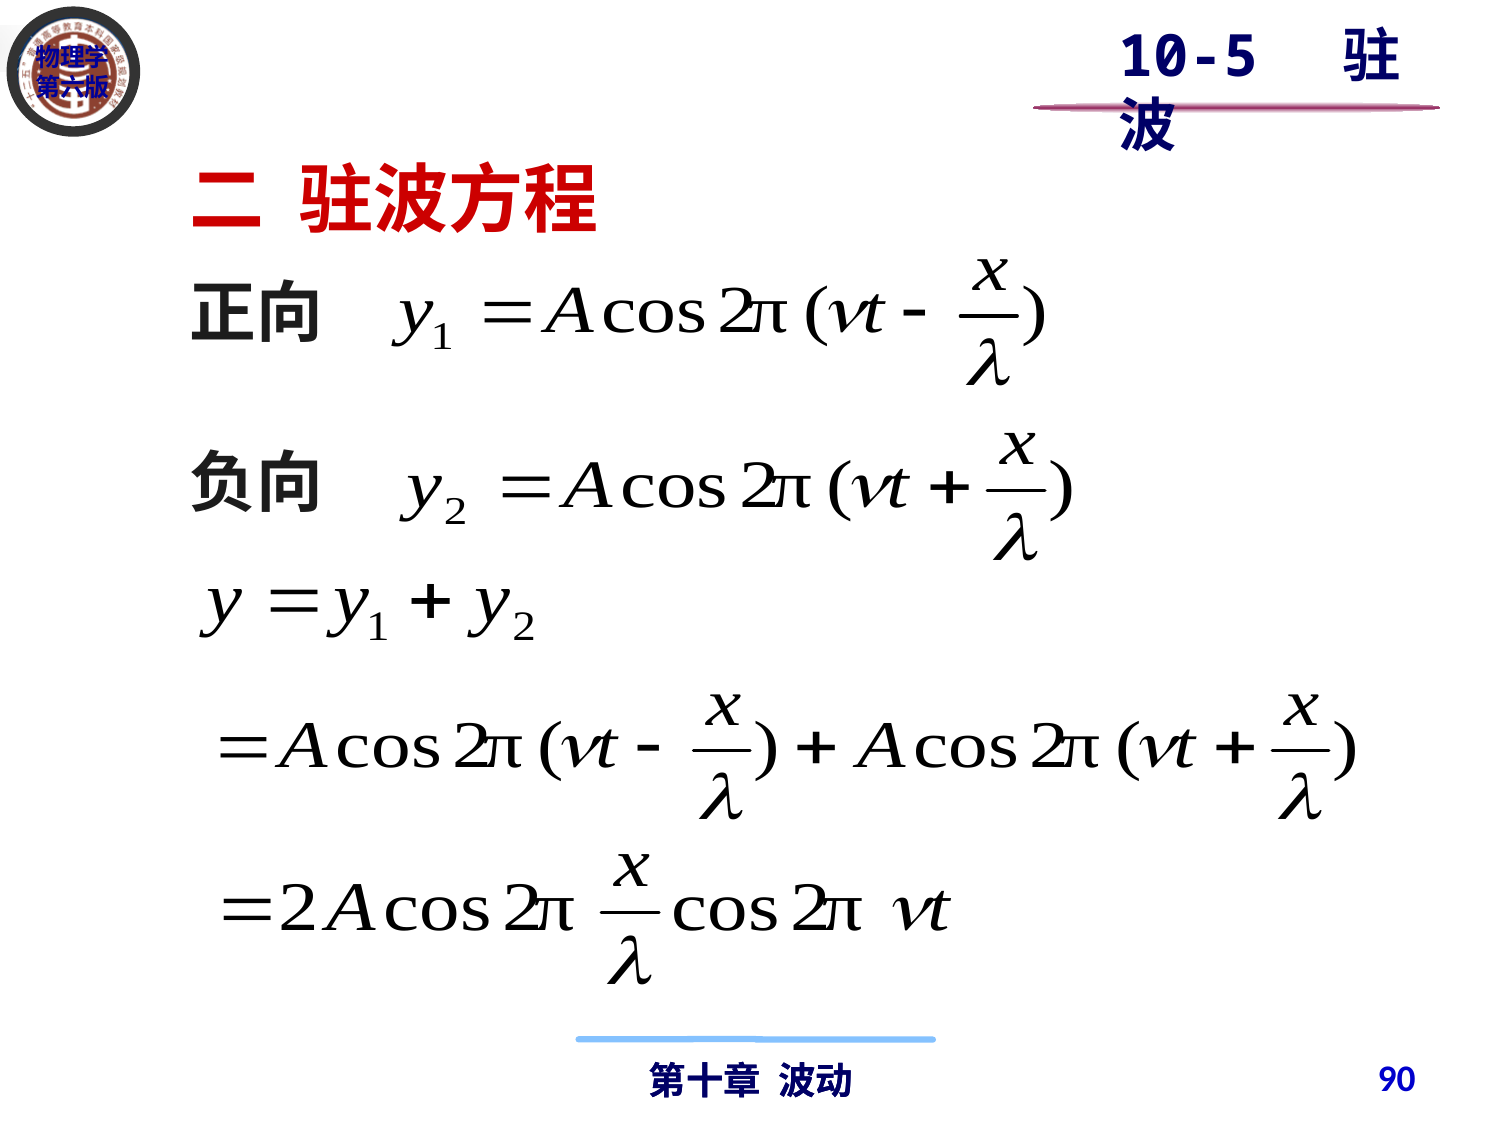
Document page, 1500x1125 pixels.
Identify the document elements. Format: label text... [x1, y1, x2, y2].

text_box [174, 400, 1088, 576]
picture [17, 17, 129, 126]
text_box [199, 661, 1376, 835]
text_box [185, 550, 551, 653]
text_box [1032, 103, 1103, 113]
text_box 10-5 驻波 [1103, 10, 1453, 166]
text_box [174, 226, 1063, 399]
slide_number 90 [1080, 1046, 1431, 1107]
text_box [202, 841, 966, 1000]
text_box 二 驻波方程 [174, 126, 700, 225]
